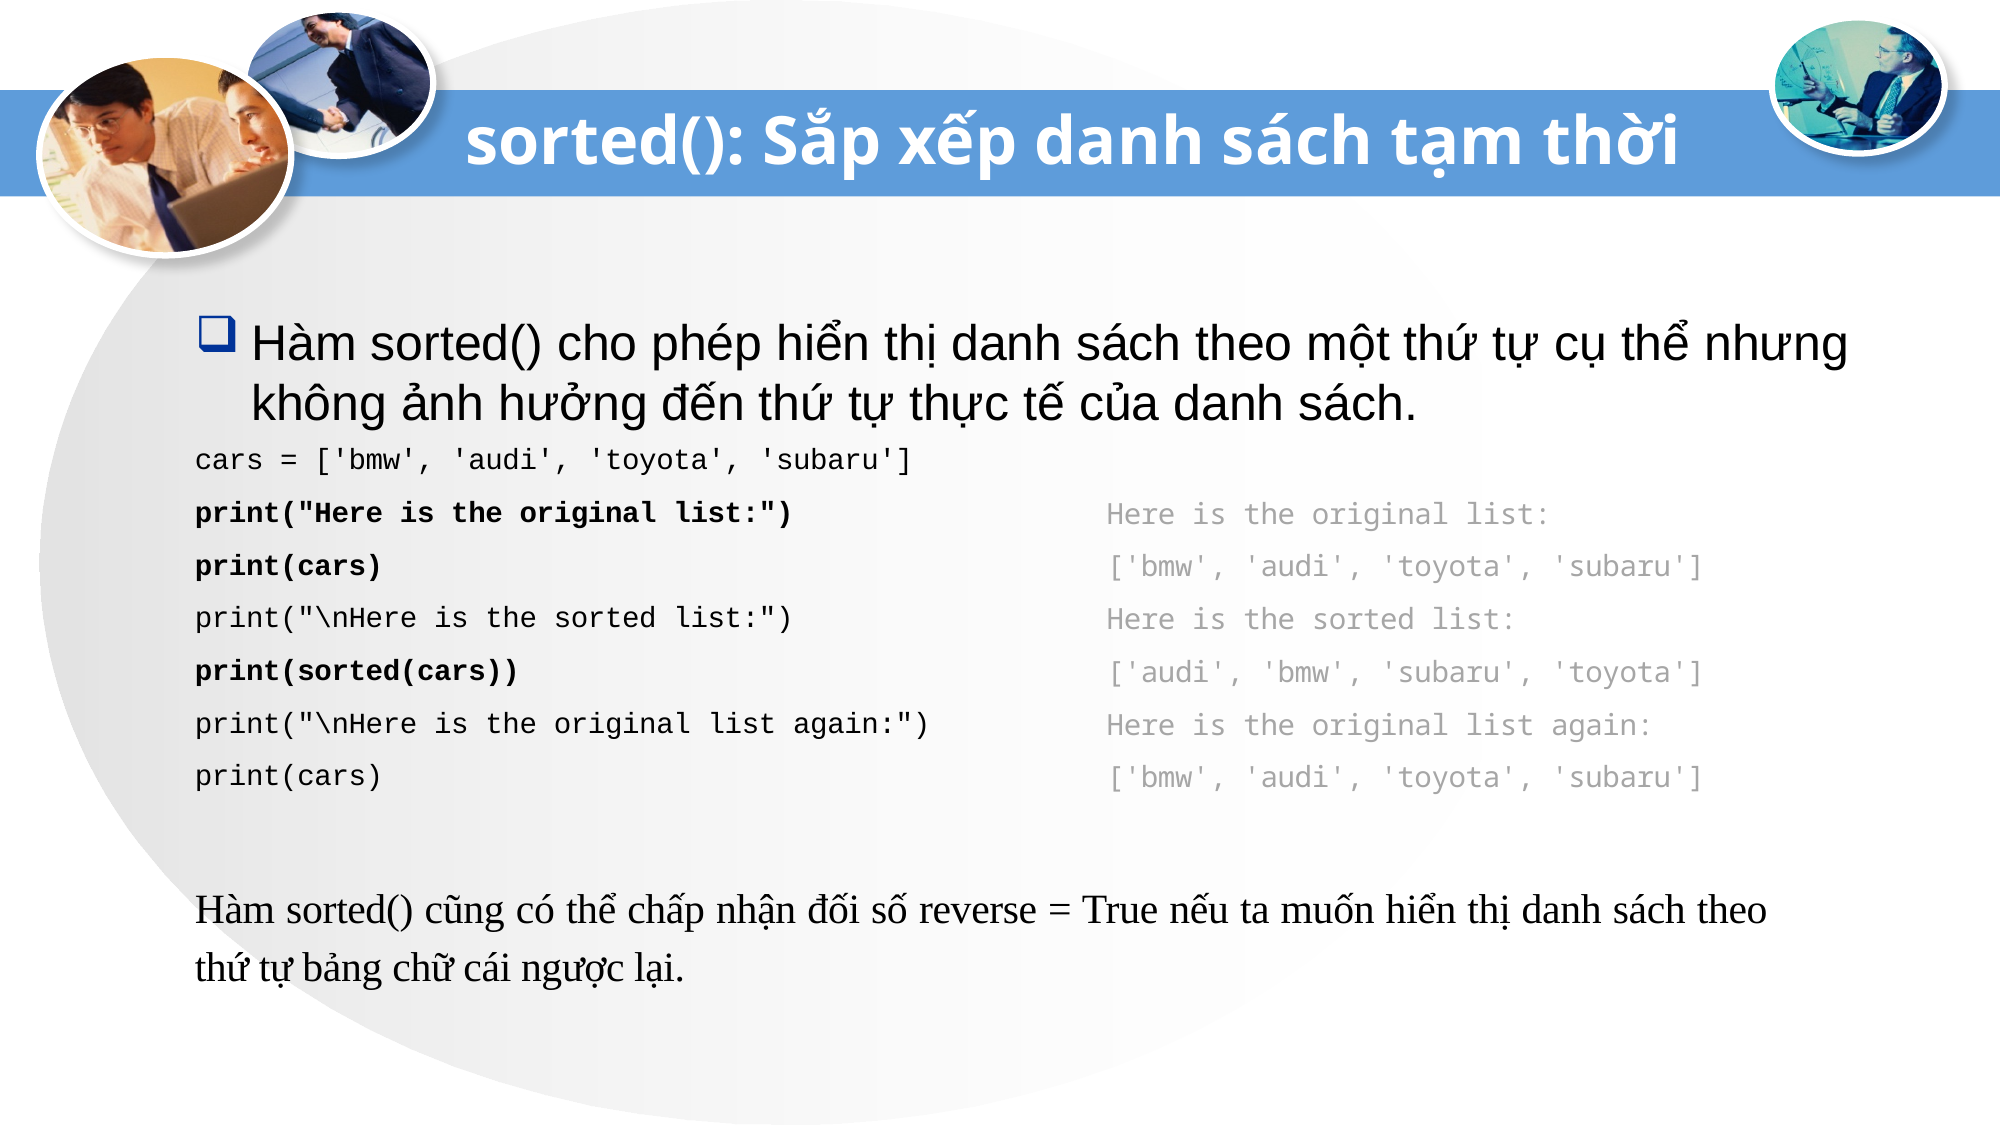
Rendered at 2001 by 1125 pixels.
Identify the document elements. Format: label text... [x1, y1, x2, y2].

list Hàm sorted() cho phép hiển thị danh sách theo một thứ tự cụ thể nhưng không ảnh hưởng đến thứ tự thực tế của danh sách. [180, 302, 1935, 430]
text_box Here is the original list: ['bmw', 'audi', 'toyota', 'subaru'] Here is the sorted list: ['audi', 'bmw', 'subaru', 'toyota'] Here is the original list again: ['bmw', 'audi', 'toyota', 'subaru'] [1091, 482, 1782, 801]
title sorted(): Sắp xếp danh sách tạm thời [417, 97, 1730, 178]
picture [1775, 21, 1941, 150]
text_box cars = ['bmw', 'audi', 'toyota', 'subaru'] print("Here is the original list:") print(cars) print("\nHere is the sorted list:") print(sorted(cars)) print("\nHere is the original list again:") print(cars) [180, 427, 1180, 799]
text_box Hàm sorted() cũng có thể chấp nhận đối số reverse = True nếu ta muốn hiển thị danh sách theo thứ tự bảng chữ cái ngược lại. [179, 867, 1782, 998]
picture [248, 13, 430, 152]
picture [43, 58, 288, 252]
